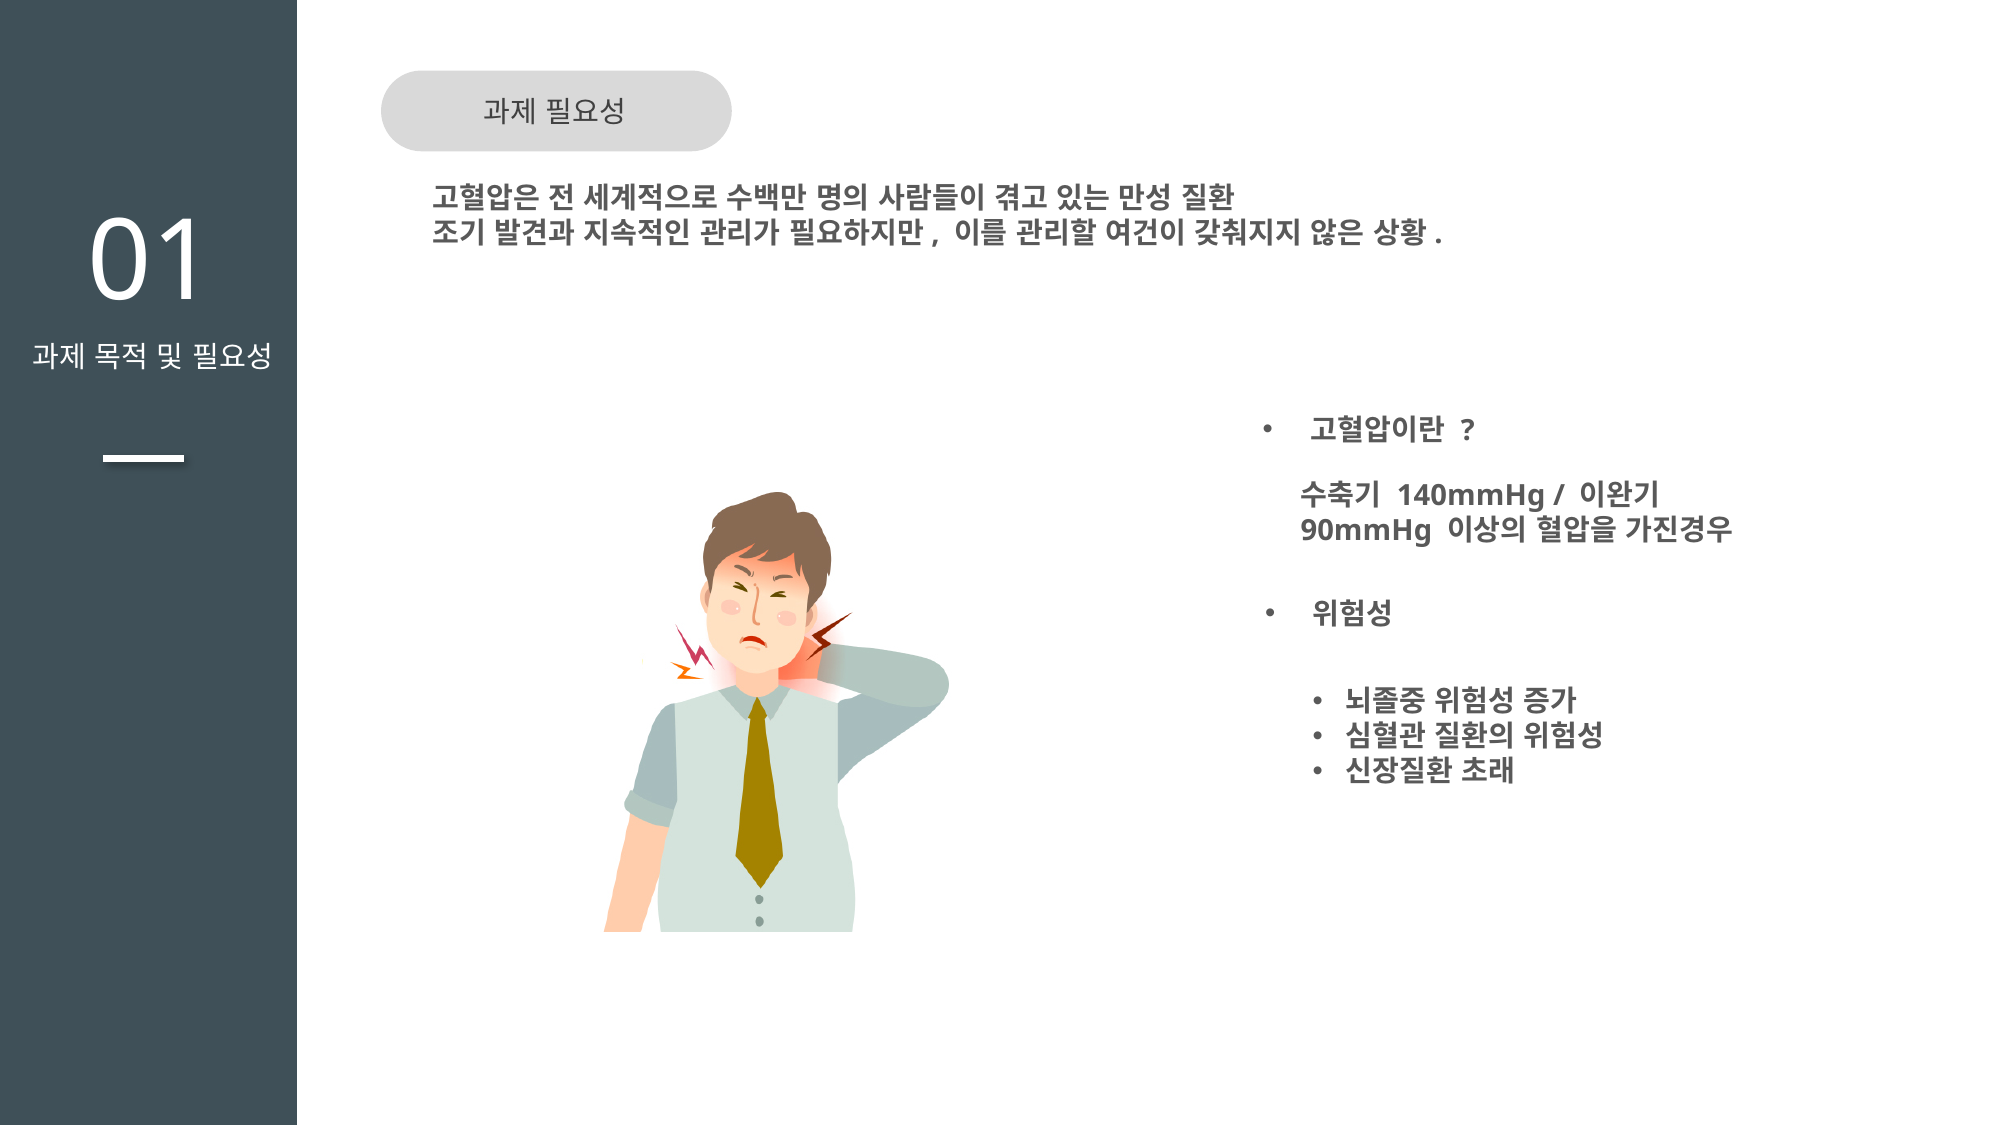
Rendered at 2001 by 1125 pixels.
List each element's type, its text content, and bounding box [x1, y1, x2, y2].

text_box [381, 70, 732, 152]
text_box 고혈압은 전 세계적으로 수백만 명의 사람들이 겪고 있는 만성 질환 조기 발견과 지속적인 관리가 필요하지만, 이를 관리할 여건이 갖춰지지 않은 상황. [417, 172, 1458, 257]
text_box 뇌졸중 위험성 증가 심혈관 질환의 위험성 신장질환 초래 [1297, 675, 1833, 795]
text_box 수축기 140mmHg / 이완기 90mmHg 이상의 혈압을 가진경우 [1285, 469, 1821, 554]
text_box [9, 179, 297, 459]
picture [411, 435, 1111, 932]
text_box 고혈압이란 ? [1247, 403, 1667, 454]
text_box 위험성 [1250, 587, 1669, 638]
text_box 과제 필요성 [405, 85, 705, 136]
text_box [0, 0, 298, 1125]
